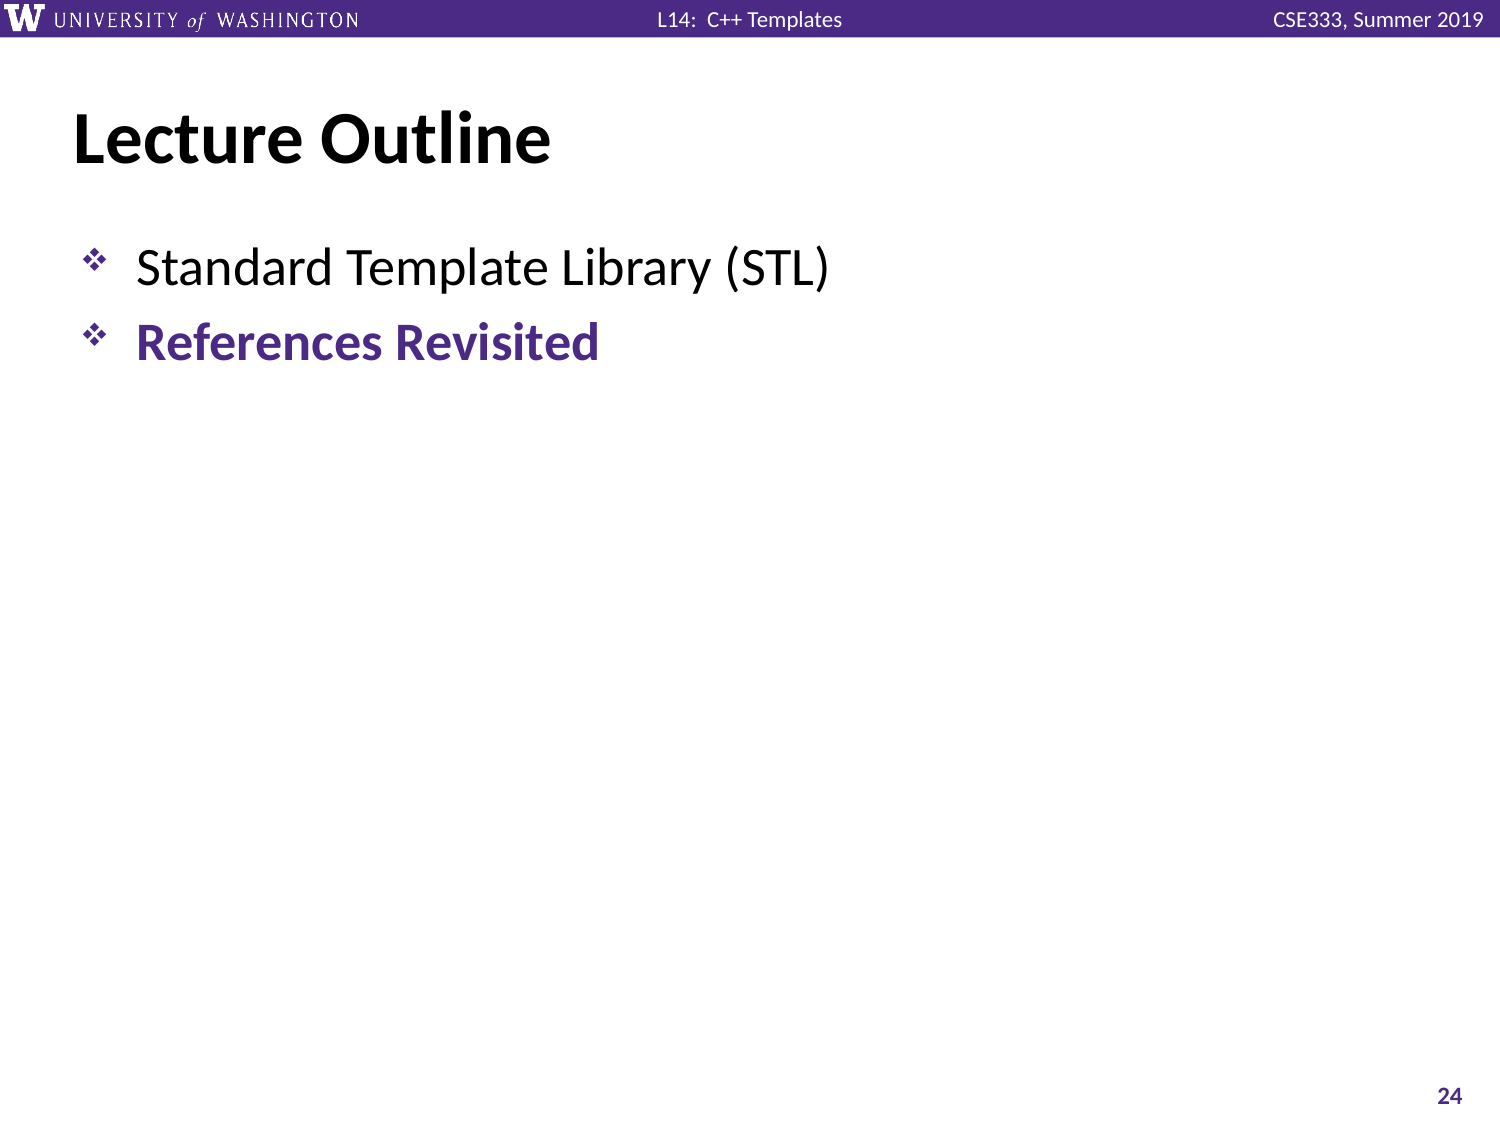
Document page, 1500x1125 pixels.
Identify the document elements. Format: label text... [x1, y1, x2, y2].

picture [4, 4, 358, 32]
slide_number 24 [1400, 1065, 1500, 1125]
list Standard Template Library (STL) References Revisited [64, 223, 1438, 1040]
title Lecture Outline [58, 71, 1438, 197]
